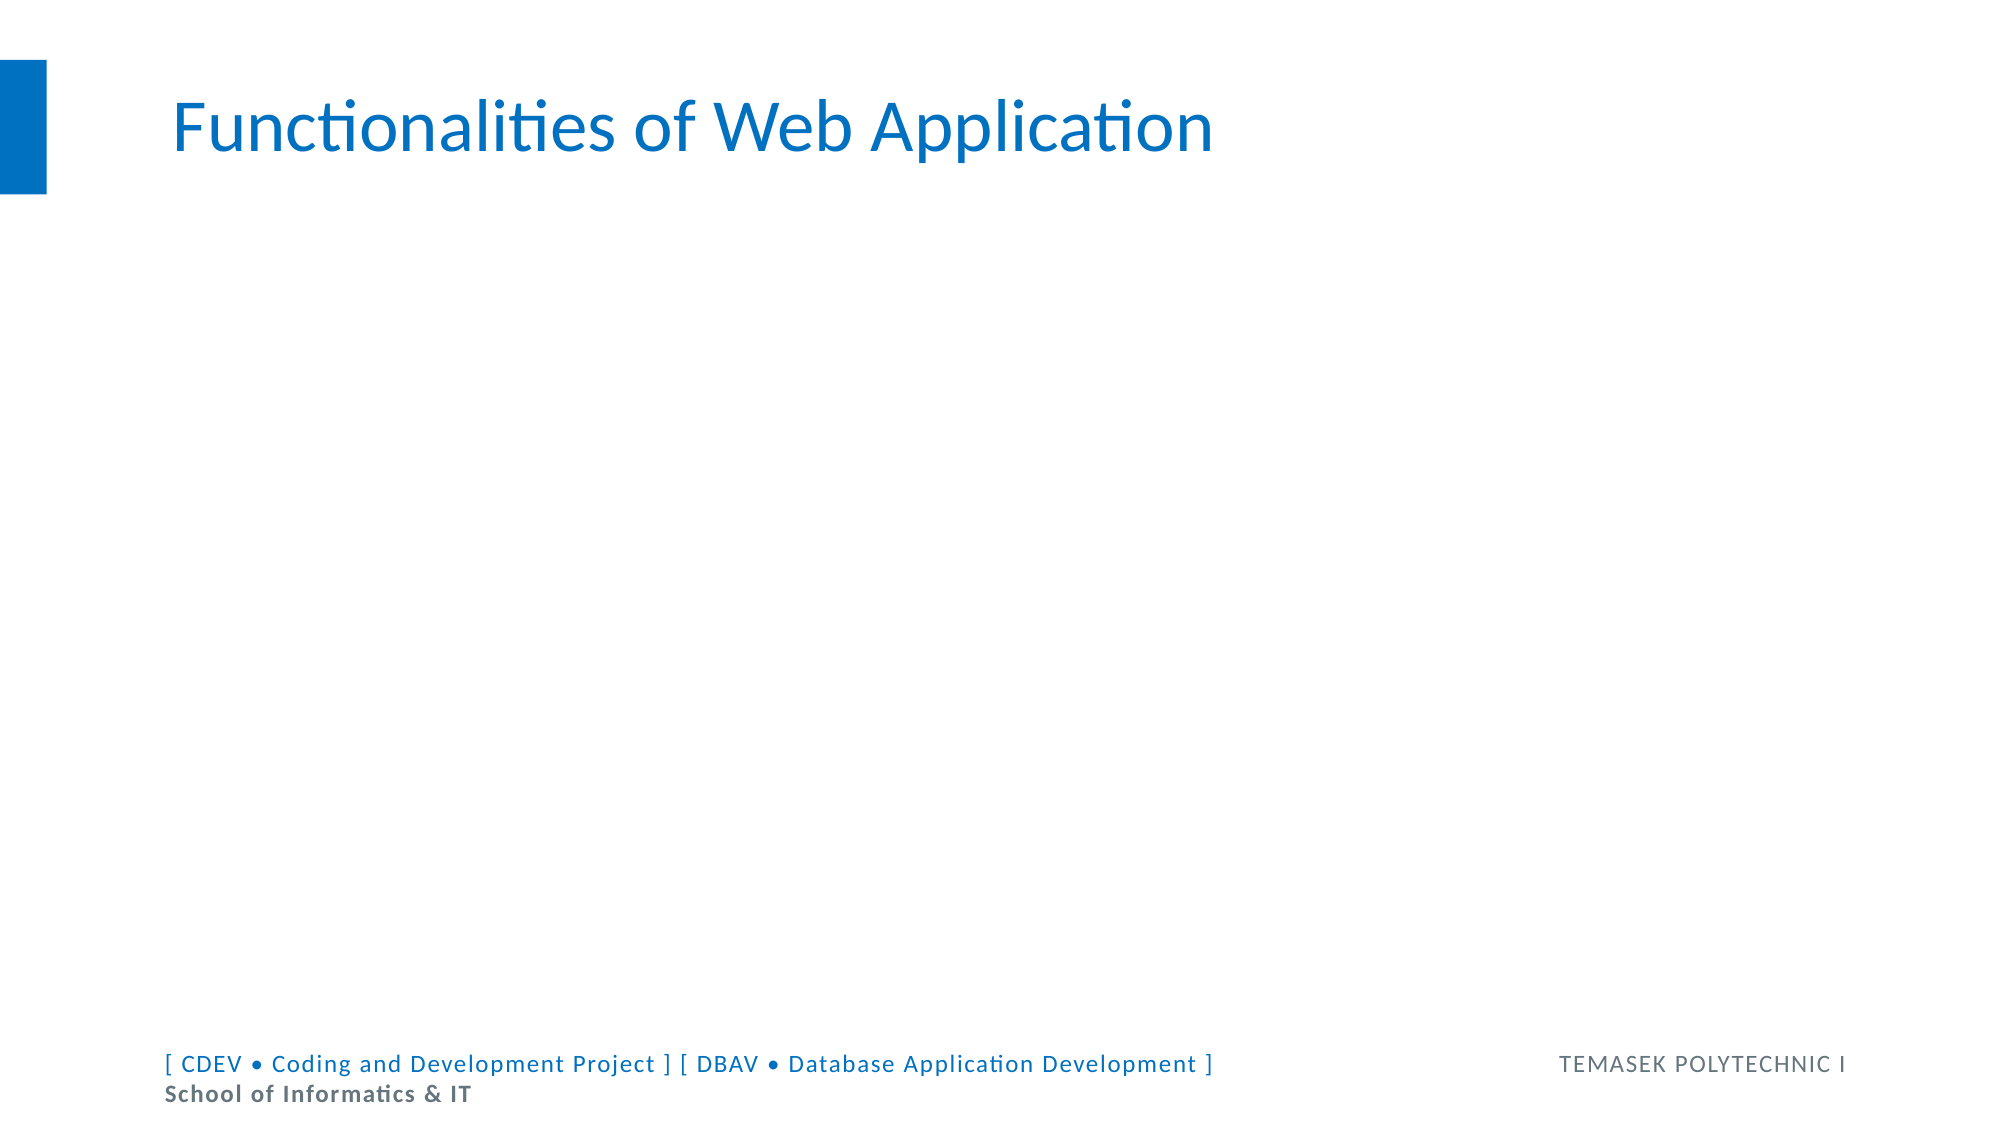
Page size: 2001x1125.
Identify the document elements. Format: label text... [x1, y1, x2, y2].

title Functionalities of Web Application [157, 59, 1853, 195]
